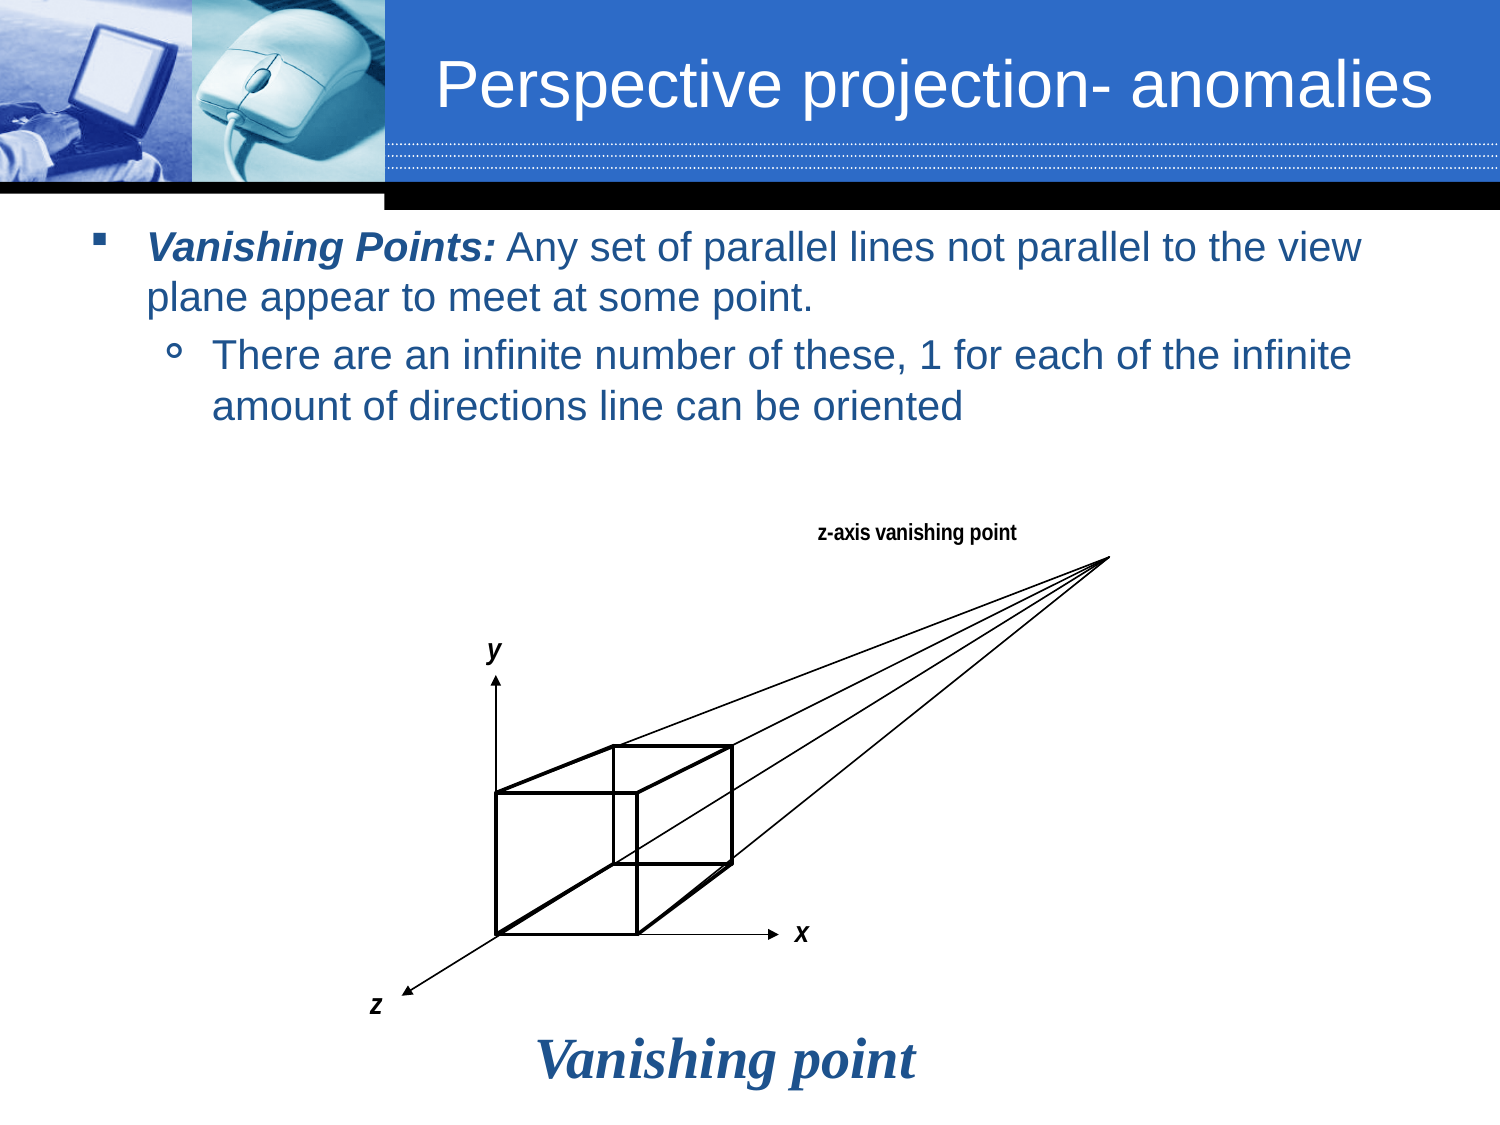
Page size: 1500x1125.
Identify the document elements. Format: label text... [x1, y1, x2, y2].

title Perspective projection- anomalies [412, 37, 1451, 126]
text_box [349, 512, 1114, 1035]
text_box Vanishing point [87, 1012, 1363, 1098]
list Vanishing Points: Any set of parallel lines not parallel to the view plane appear to meet at some point. There are an infinite number of these, 1 for each of the infinite amount of directions line can be oriented [74, 212, 1426, 1038]
picture [0, 0, 385, 181]
